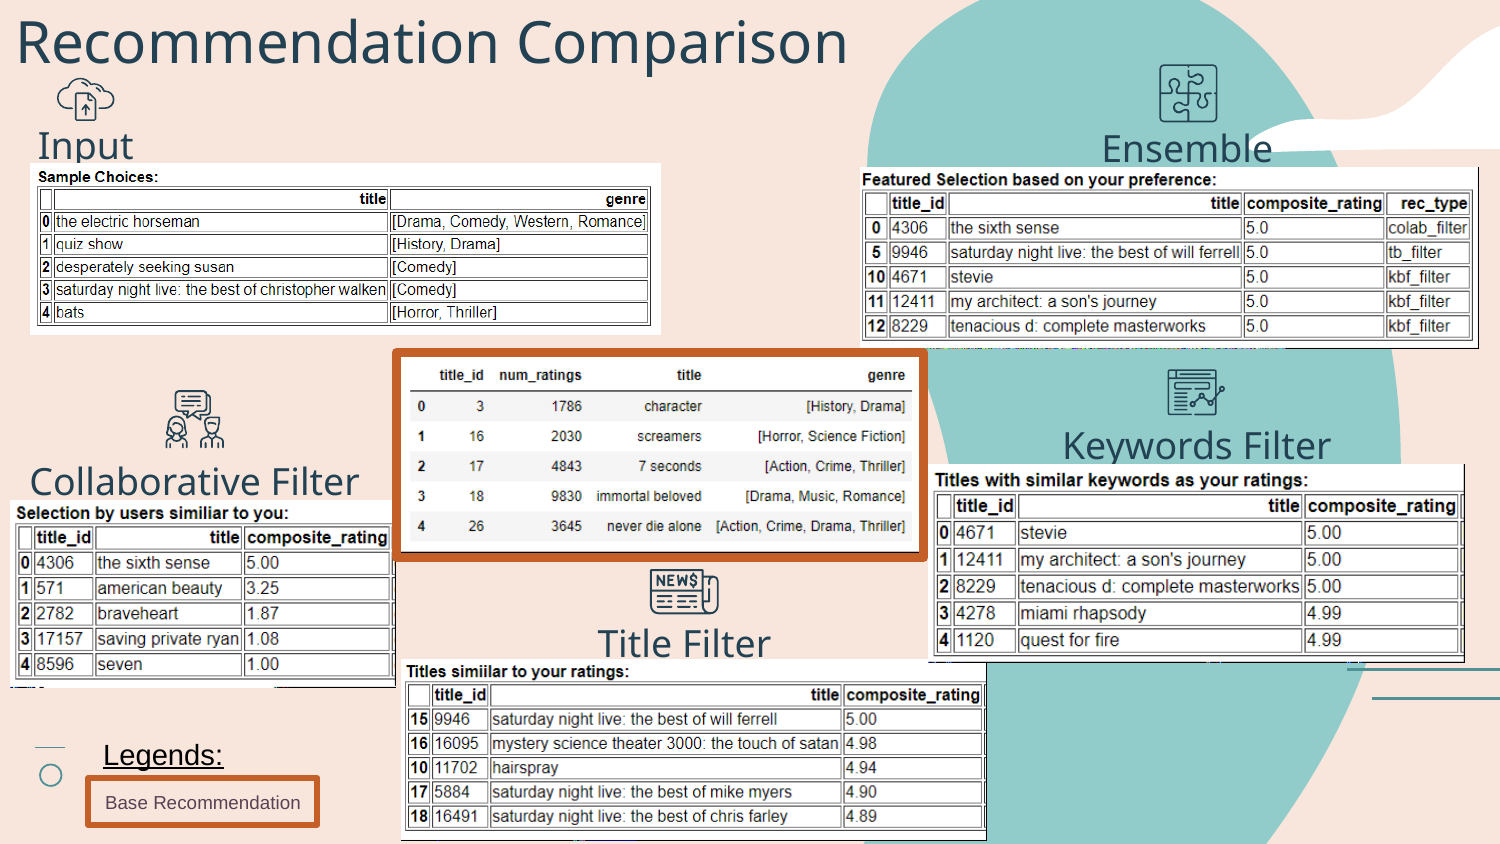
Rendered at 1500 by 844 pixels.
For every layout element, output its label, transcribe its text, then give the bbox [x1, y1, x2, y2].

picture [9, 500, 396, 688]
text_box Legends: [88, 728, 294, 779]
picture [30, 163, 661, 336]
title Input [14, 119, 158, 183]
picture [400, 356, 919, 553]
title Keywords Filter [1006, 420, 1389, 462]
text_box [1159, 64, 1218, 123]
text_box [649, 568, 720, 615]
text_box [165, 389, 224, 449]
text_box Base Recommendation [86, 776, 319, 827]
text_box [56, 77, 115, 122]
picture [859, 167, 1479, 349]
title Collaborative Filter [3, 449, 386, 519]
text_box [1167, 369, 1226, 416]
picture [401, 463, 1465, 841]
title Title Filter [571, 614, 798, 658]
title Ensemble [1081, 120, 1294, 166]
title Recommendation Comparison [0, 3, 876, 91]
